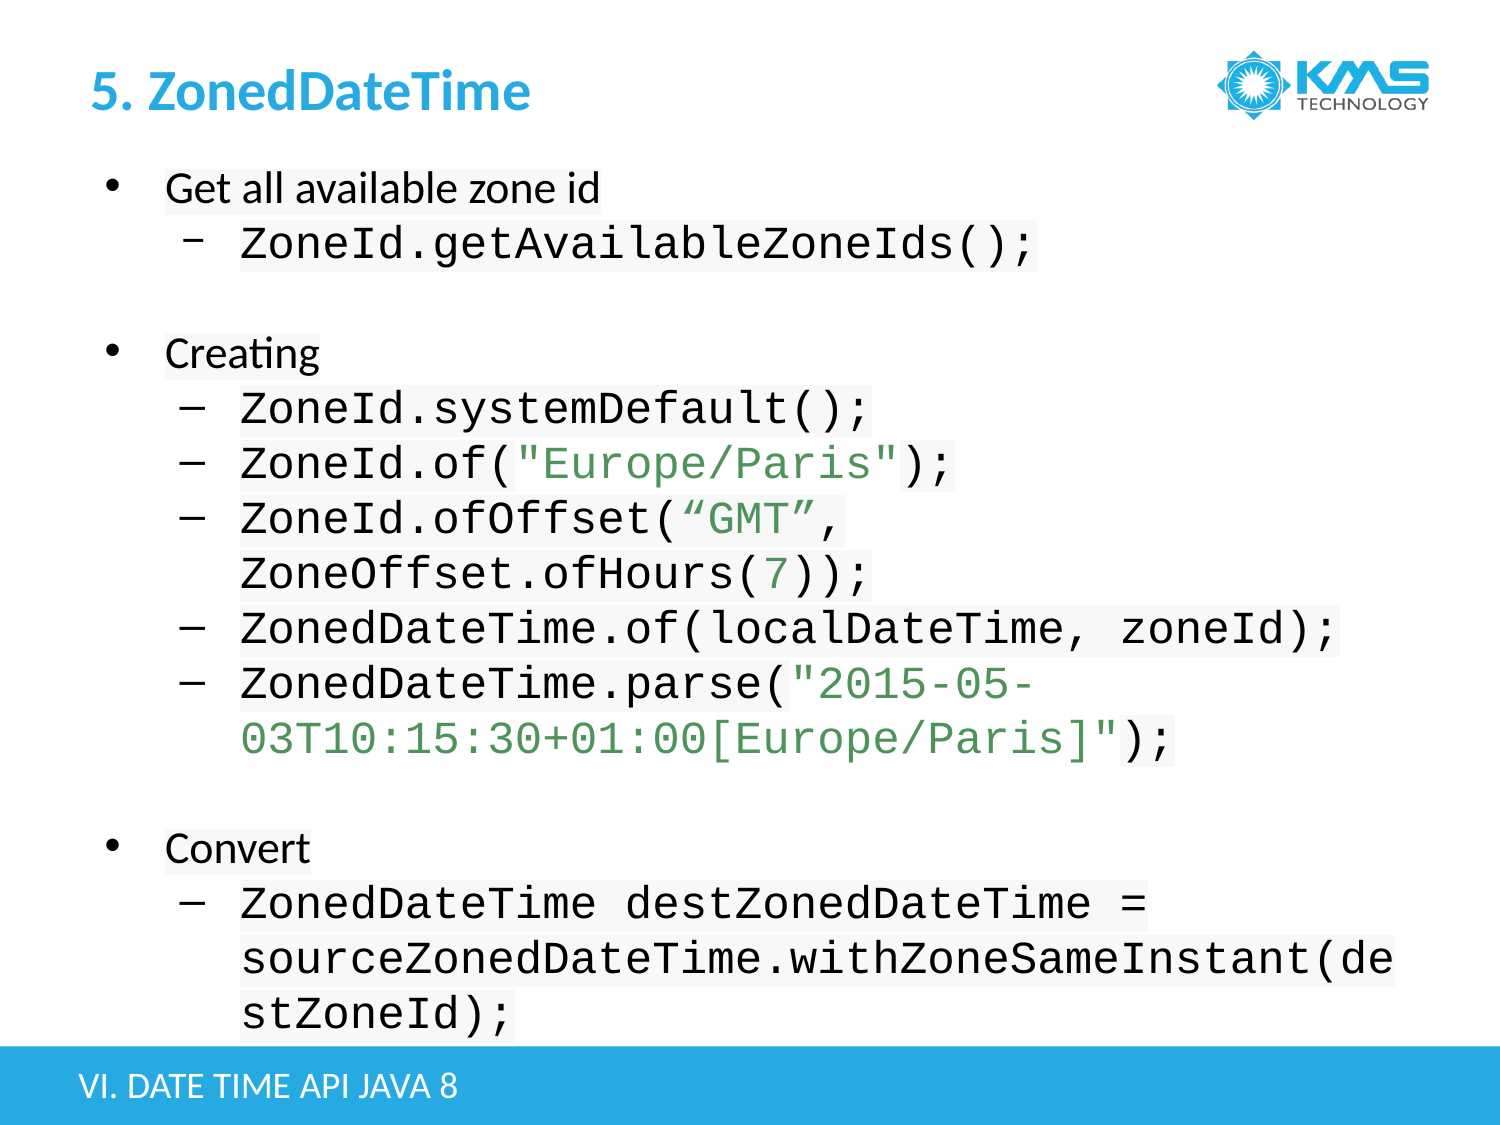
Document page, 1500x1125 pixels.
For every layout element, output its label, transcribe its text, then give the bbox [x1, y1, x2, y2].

list Get all available zone id ZoneId.getAvailableZoneIds(); Creating ZoneId.systemDefault(); ZoneId.of("Europe/Paris"); ZoneId.ofOffset(“GMT”, ZoneOffset.ofHours(7)); ZonedDateTime.of(localDateTime, zoneId); ZonedDateTime.parse("2015-05-03T10:15:30+01:00[Europe/Paris]"); Convert ZonedDateTime destZonedDateTime = sourceZonedDateTime.withZoneSameInstant(destZoneId); [75, 149, 1425, 1031]
list VI. DATE TIME API JAVA 8 [63, 1053, 978, 1125]
picture [1208, 45, 1436, 126]
title 5. ZonedDateTime [75, 45, 1102, 149]
